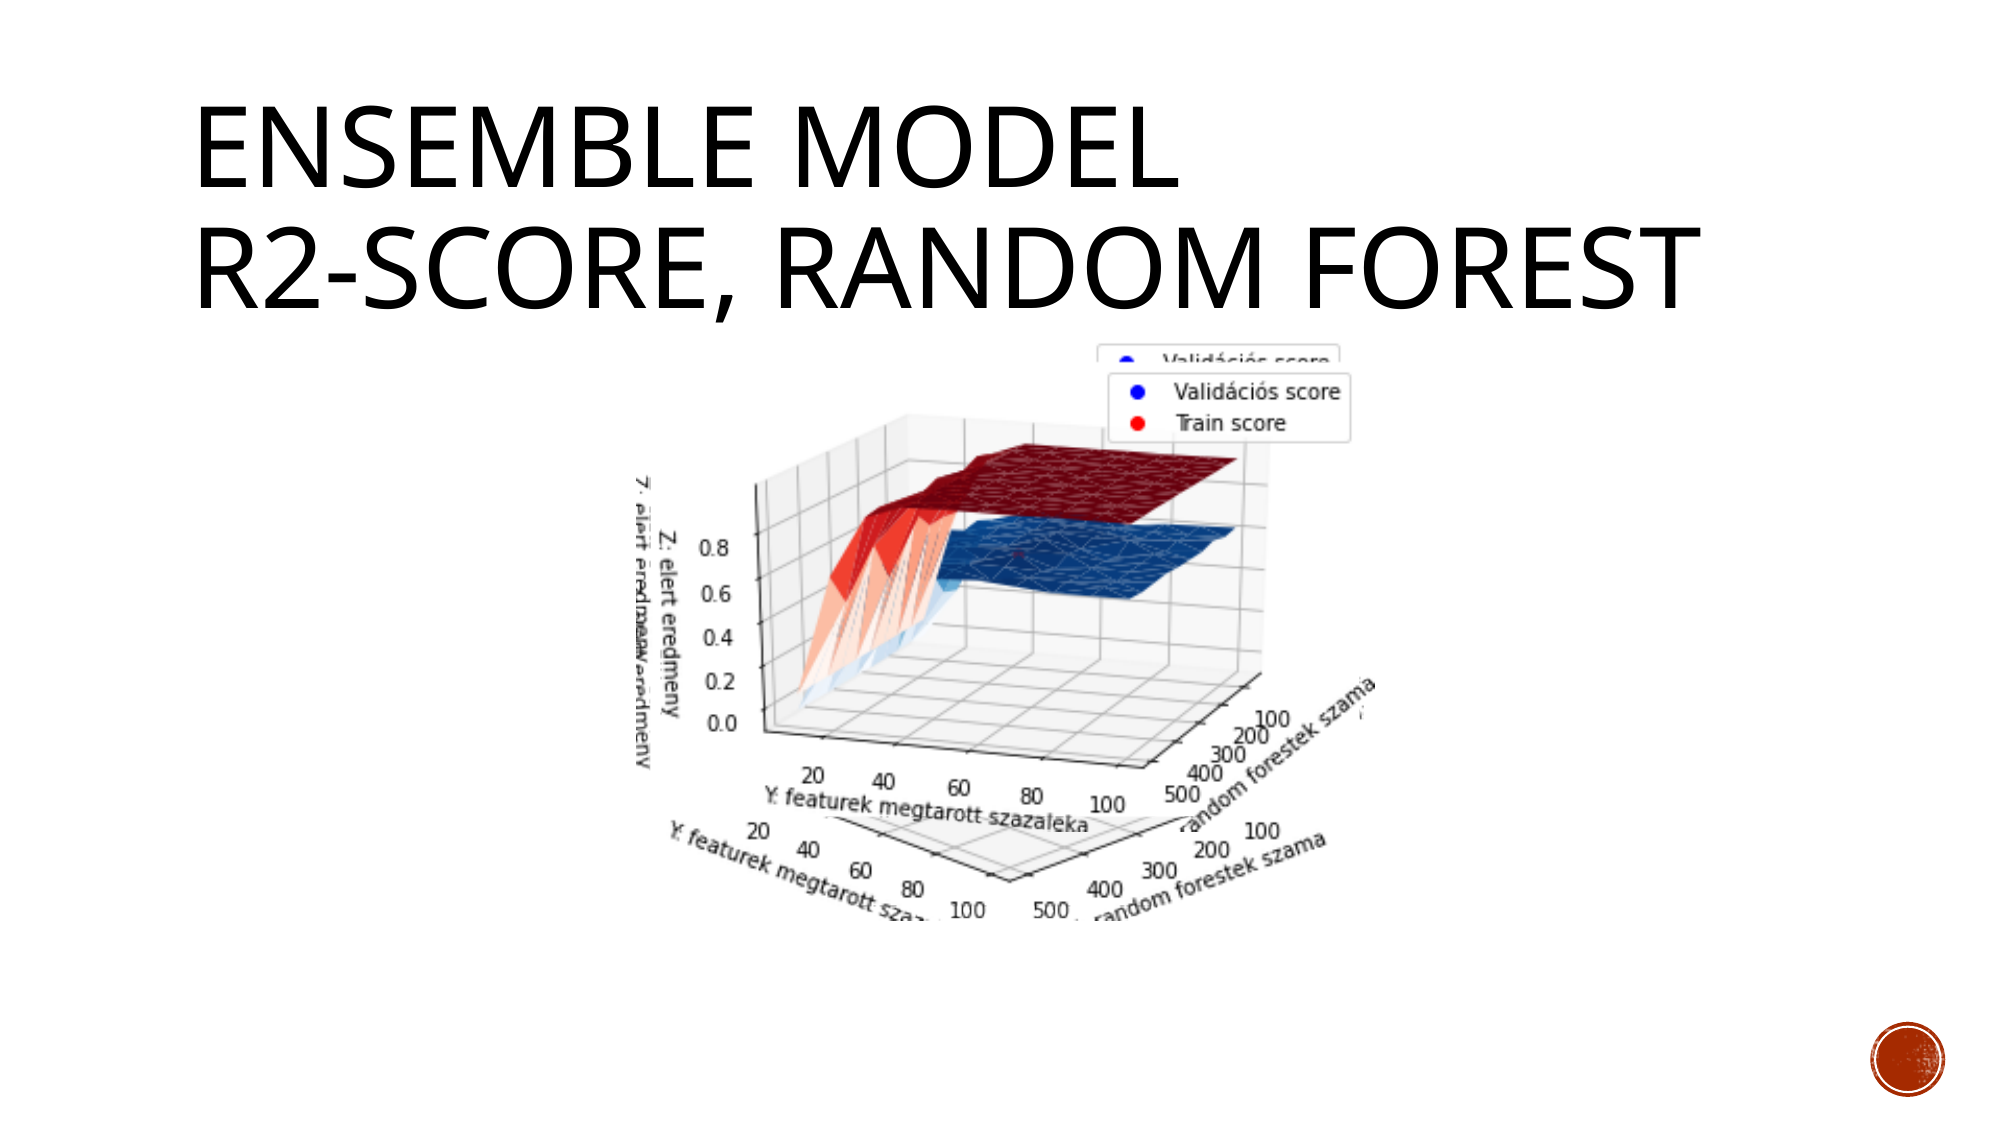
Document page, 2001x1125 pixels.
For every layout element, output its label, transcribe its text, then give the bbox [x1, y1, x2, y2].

title ENSEMBLE model R2-score, random forest [175, 79, 1826, 344]
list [640, 804, 1362, 919]
picture [636, 321, 1375, 921]
